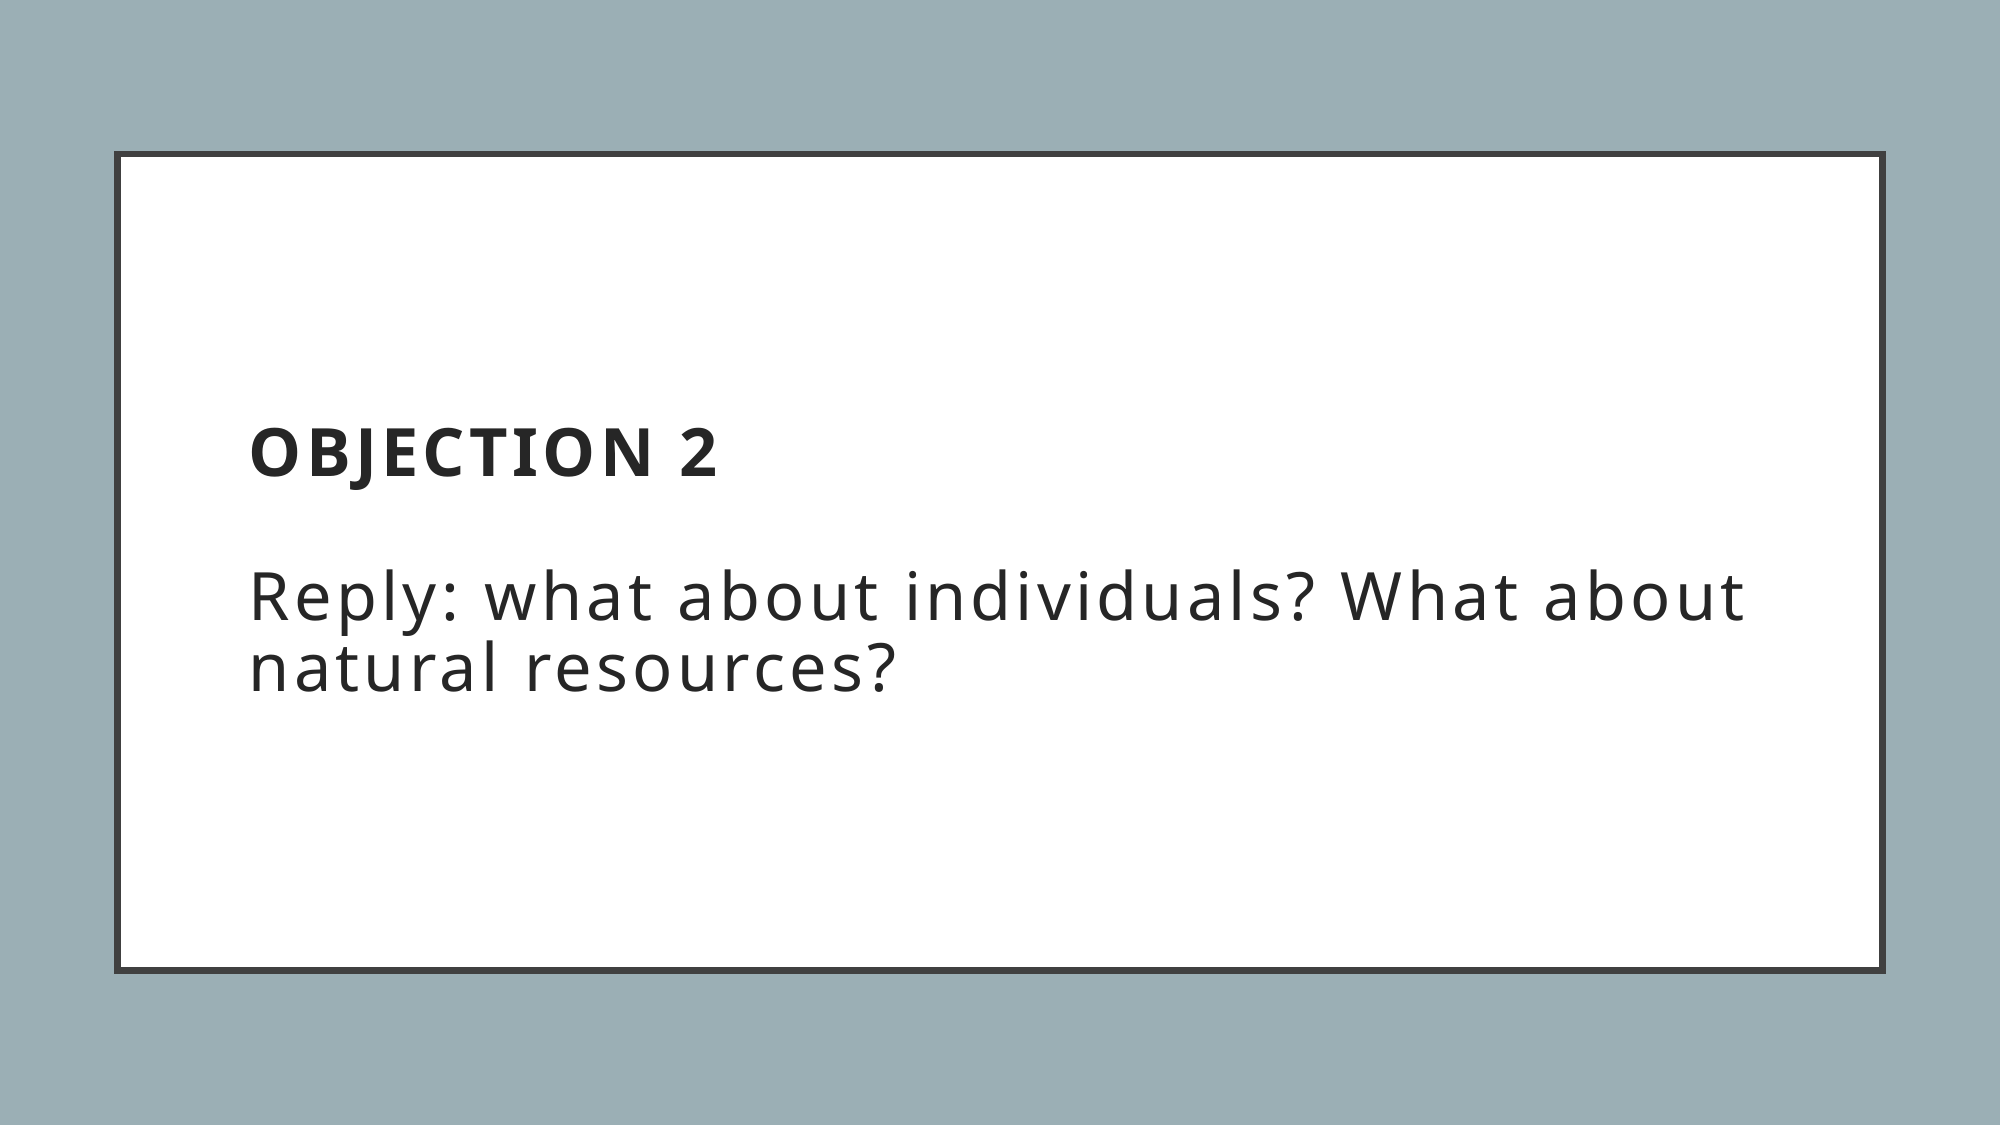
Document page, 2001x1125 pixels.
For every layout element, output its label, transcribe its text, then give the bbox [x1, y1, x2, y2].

title OBJECTION 2 Reply: what about individuals? What about natural resources? [114, 151, 1886, 974]
